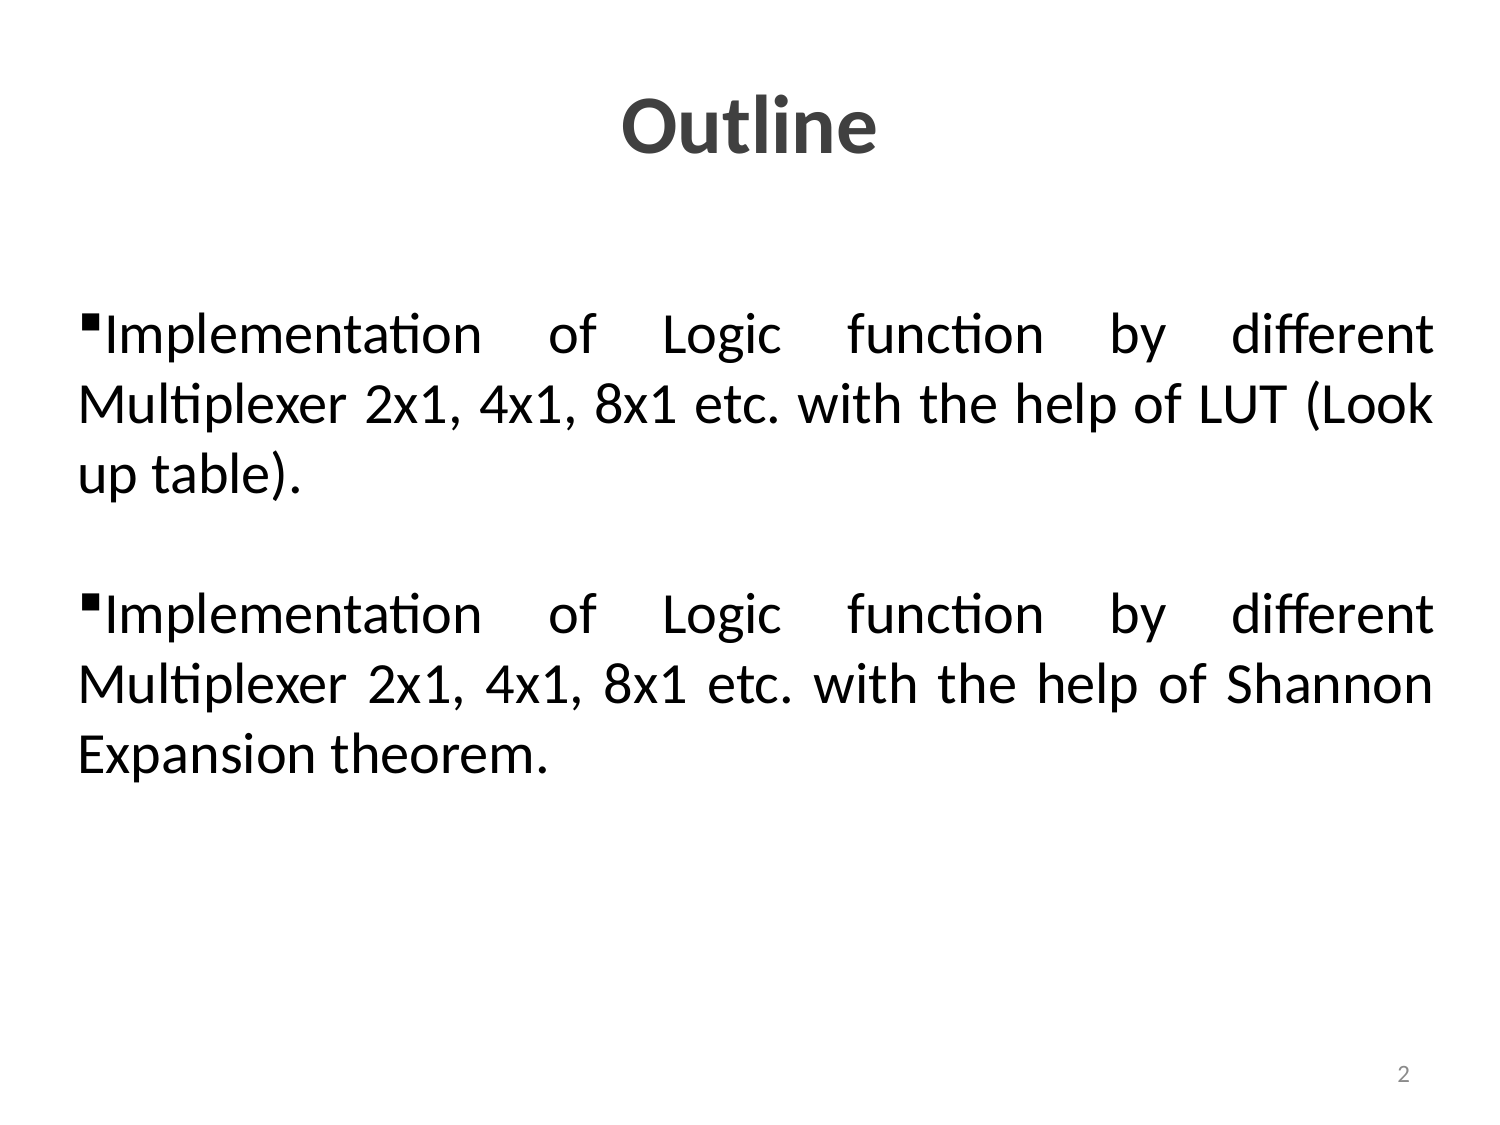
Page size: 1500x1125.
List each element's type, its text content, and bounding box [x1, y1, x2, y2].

slide_number 2 [1074, 1042, 1425, 1103]
text_box Implementation of Logic function by different Multiplexer 2x1, 4x1, 8x1 etc. with the help of LUT (Look up table). Implementation of Logic function by different Multiplexer 2x1, 4x1, 8x1 etc. with the help of Shannon Expansion theorem. [62, 287, 1450, 978]
title Outline [0, 0, 1500, 242]
